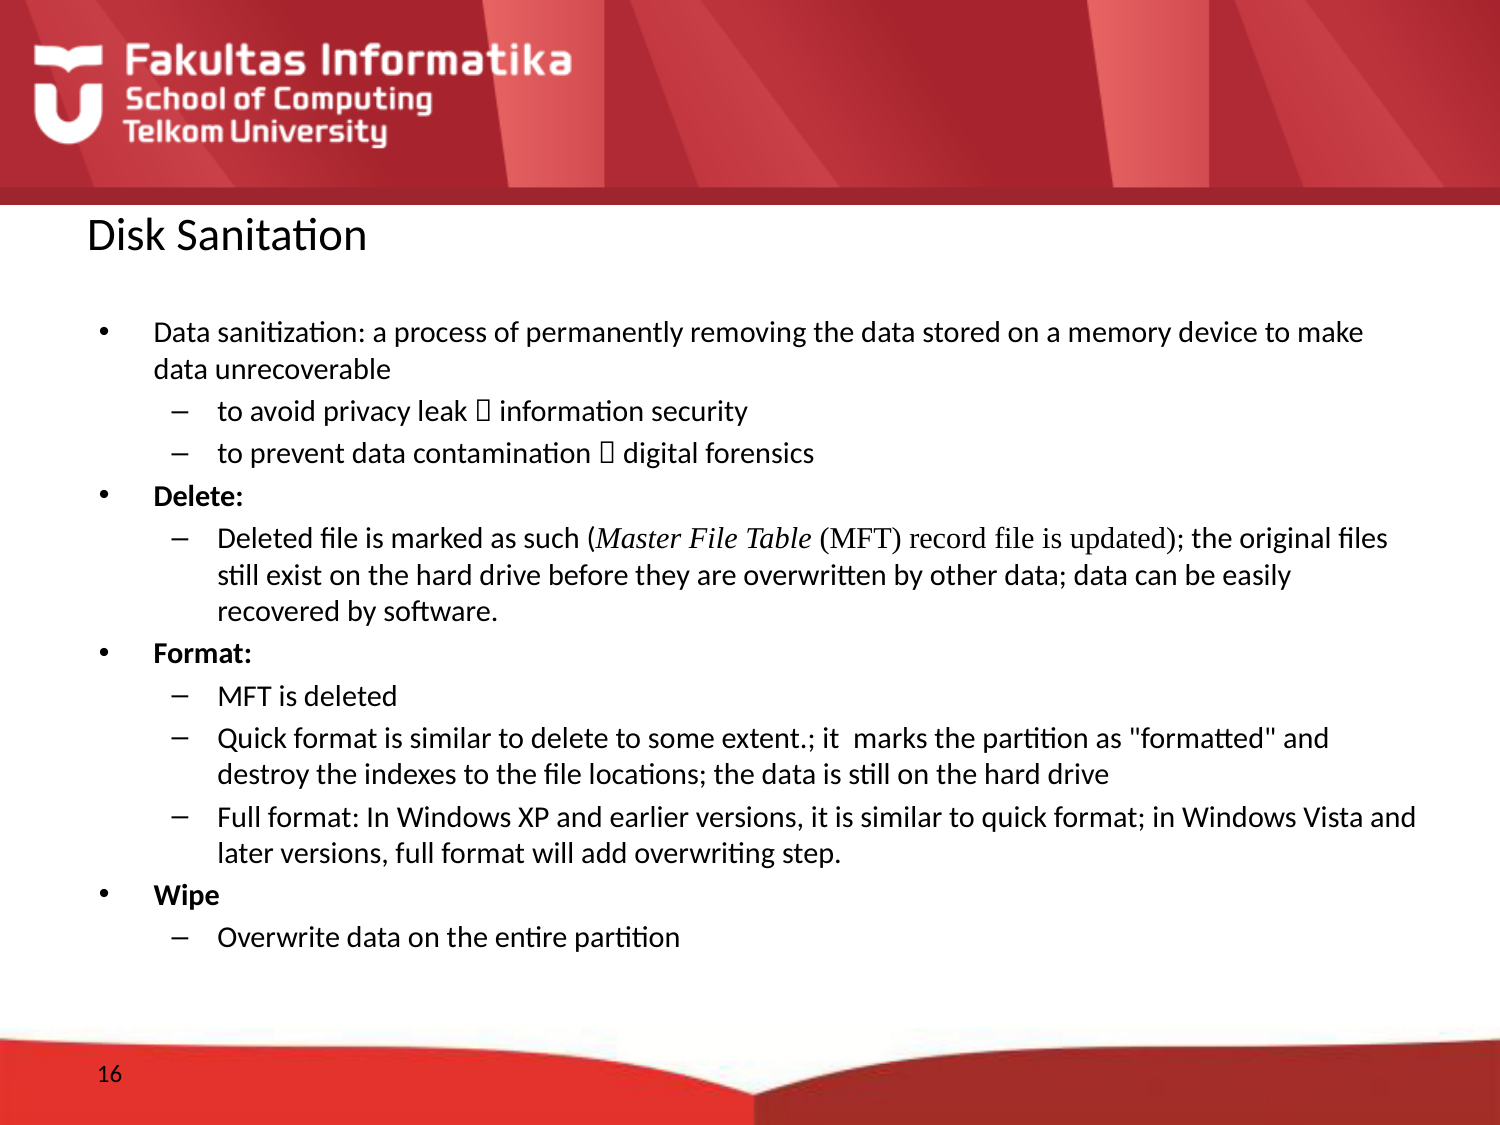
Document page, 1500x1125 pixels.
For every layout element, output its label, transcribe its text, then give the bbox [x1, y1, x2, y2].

title Disk Sanitation [72, 196, 1085, 268]
list Data sanitization: a process of permanently removing the data stored on a memory device to make data unrecoverable to avoid privacy leak  information security to prevent data contamination  digital forensics Delete: Deleted file is marked as such (Master File Table (MFT) record file is updated); the original files still exist on the hard drive before they are overwritten by other data; data can be easily recovered by software. Format: MFT is deleted Quick format is similar to delete to some extent.; it marks the partition as "formatted" and destroy the indexes to the file locations; the data is still on the hard drive Full format: In Windows XP and earlier versions, it is similar to quick format; in Windows Vista and later versions, full format will add overwriting step. Wipe Overwrite data on the entire partition [83, 305, 1434, 968]
picture [0, 1024, 1500, 1125]
slide_number 16 [75, 1042, 138, 1103]
picture [0, 0, 1500, 205]
